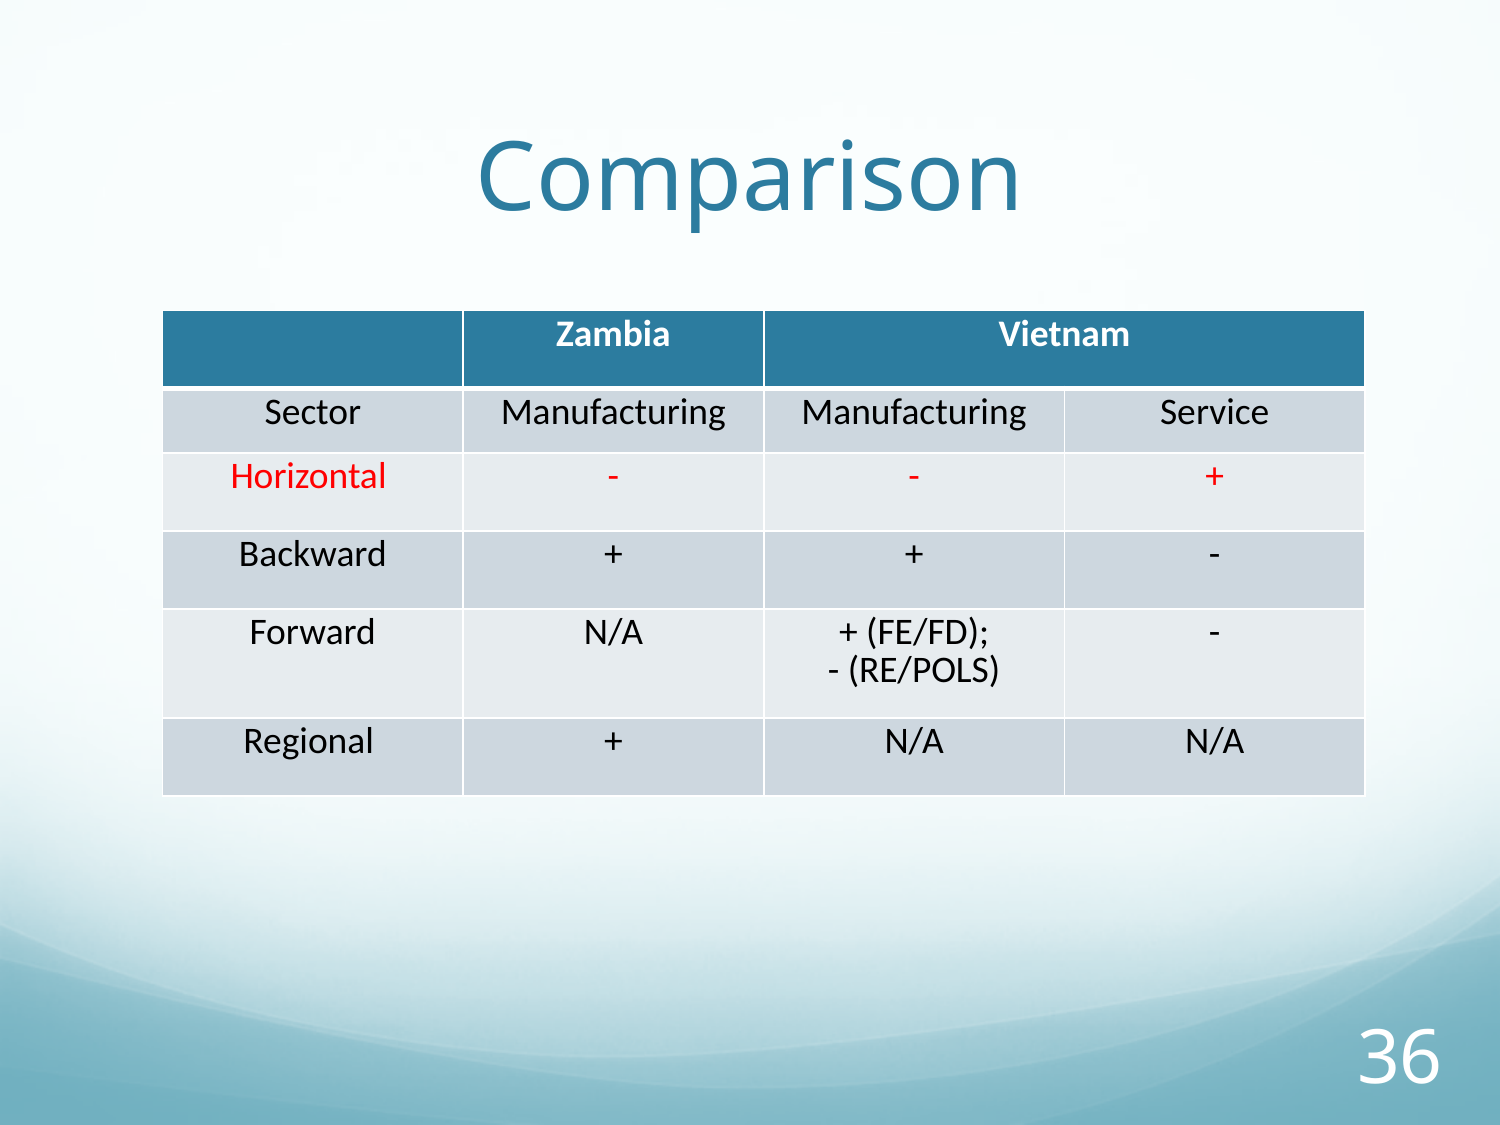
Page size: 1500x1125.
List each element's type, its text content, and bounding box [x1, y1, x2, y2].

table_cell + [765, 532, 1064, 608]
table_cell Manufacturing [765, 391, 1064, 452]
table_cell + (FE/FD); - (RE/POLS) [765, 610, 1064, 717]
table_header Vietnam [765, 311, 1364, 386]
table_cell + [464, 532, 763, 608]
title Comparison [90, 17, 1410, 237]
table_header [163, 311, 462, 386]
table_cell N/A [765, 719, 1064, 795]
table_cell - [464, 454, 763, 530]
table_cell + [464, 719, 763, 795]
table_cell Sector [163, 391, 462, 452]
table_cell Forward [163, 610, 462, 717]
table_cell N/A [464, 610, 763, 717]
table_header Zambia [464, 311, 763, 386]
table_cell - [765, 454, 1064, 530]
table_cell Horizontal [163, 454, 462, 530]
slide_number 36 [1295, 1029, 1459, 1090]
table_cell - [1065, 532, 1364, 608]
table_cell Backward [163, 532, 462, 608]
table_cell Regional [163, 719, 462, 795]
table_cell N/A [1065, 719, 1364, 795]
table_cell Manufacturing [464, 391, 763, 452]
table_cell + [1065, 454, 1364, 530]
table_cell - [1065, 610, 1364, 717]
table_cell Service [1065, 391, 1364, 452]
